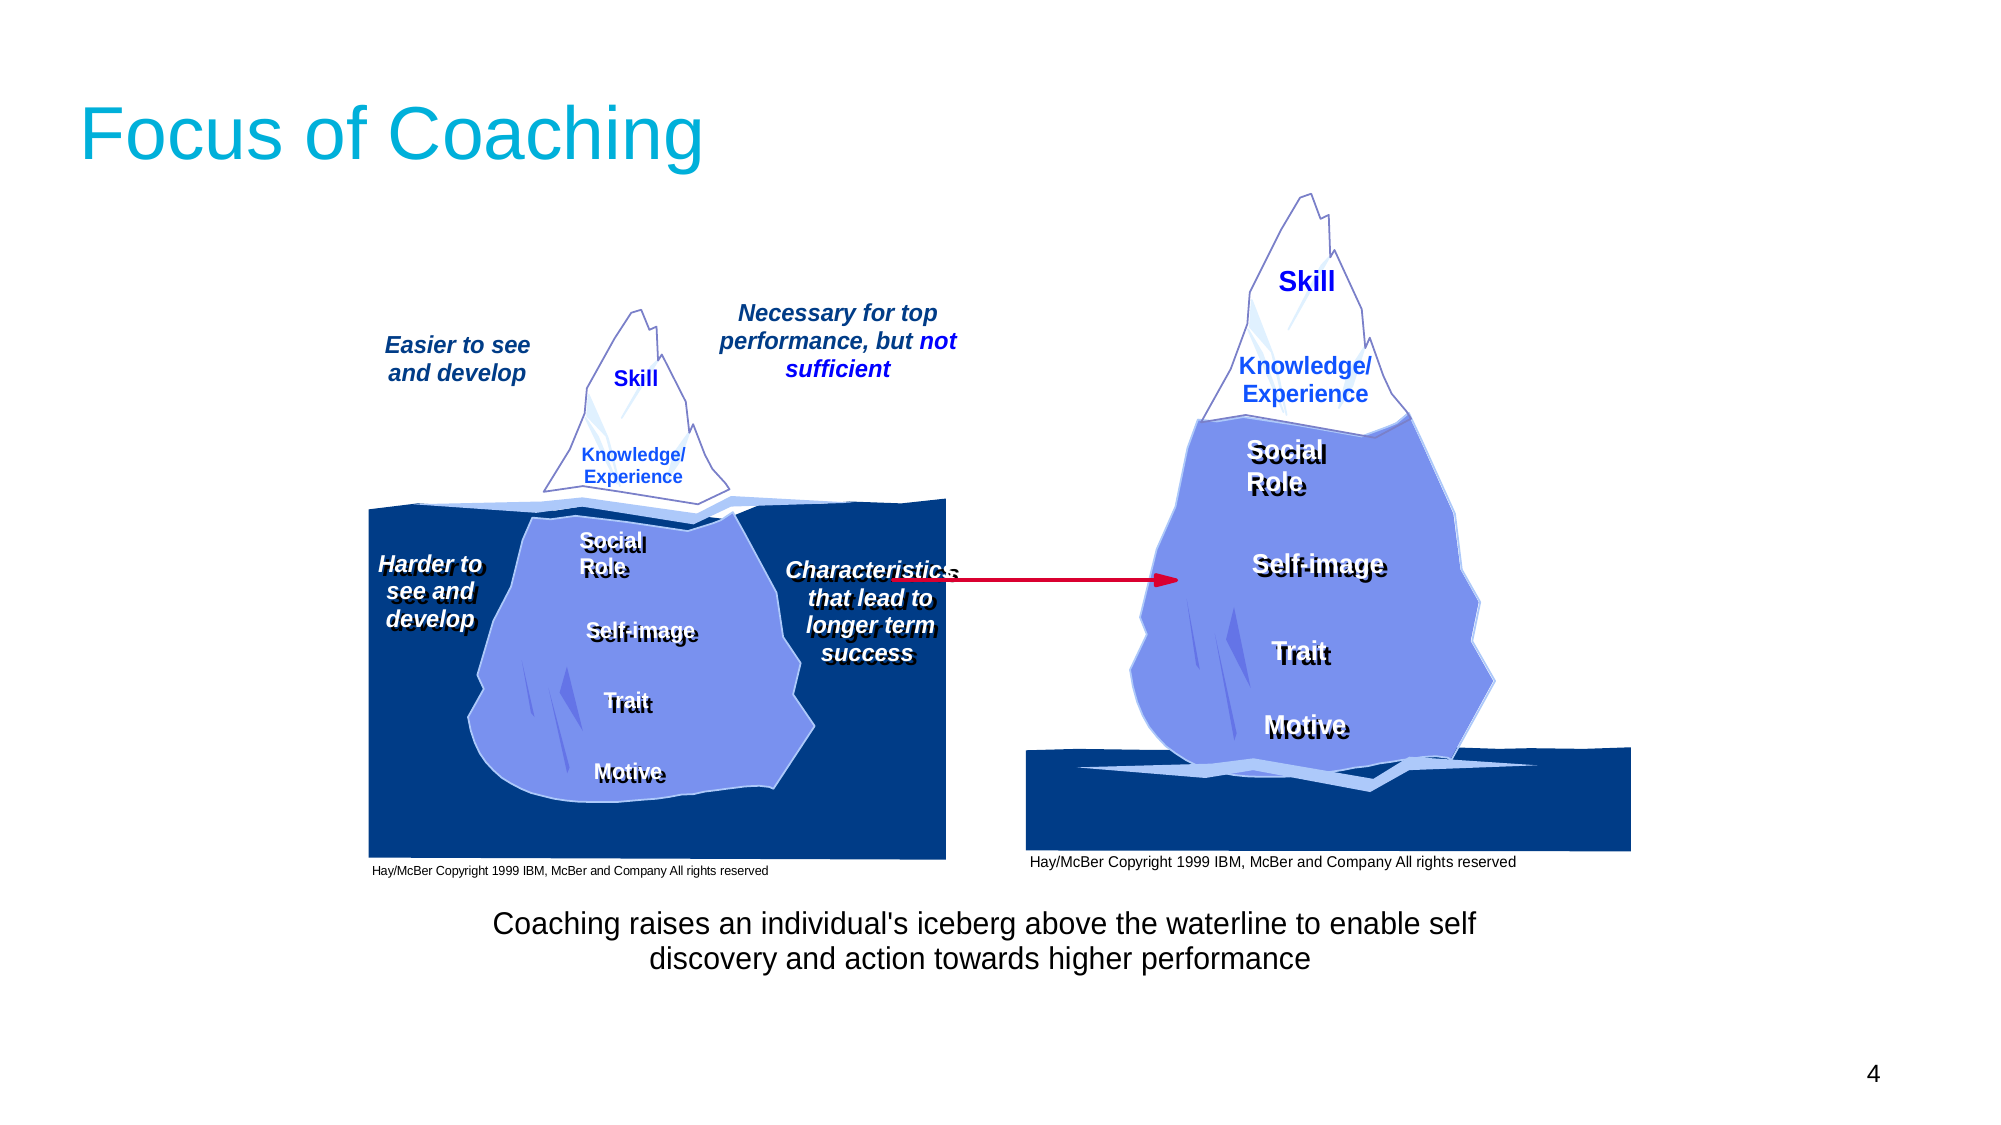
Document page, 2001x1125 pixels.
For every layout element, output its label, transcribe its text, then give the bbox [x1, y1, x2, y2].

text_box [368, 192, 1632, 994]
text_box 4 [1429, 1042, 1896, 1103]
title Focus of Coaching [64, 54, 1936, 184]
